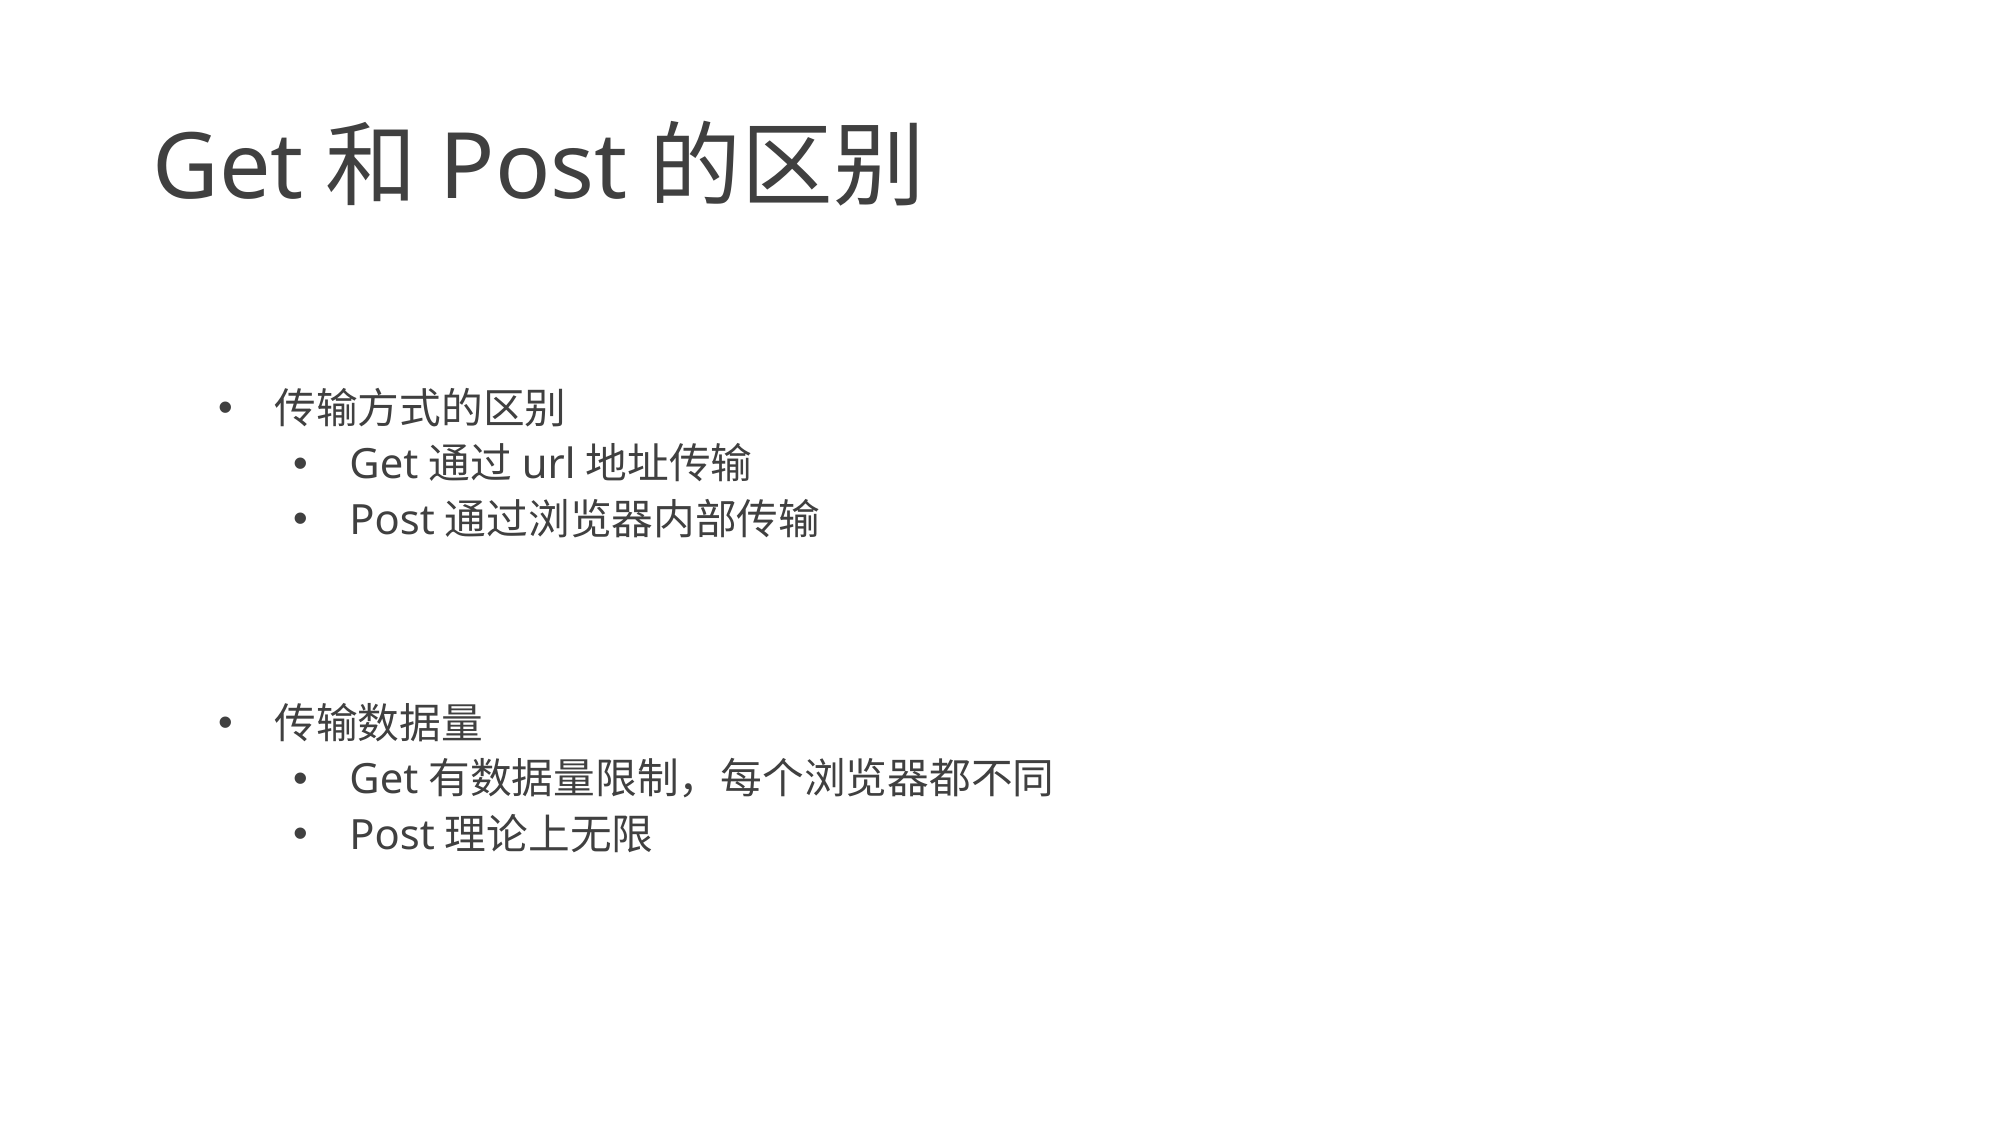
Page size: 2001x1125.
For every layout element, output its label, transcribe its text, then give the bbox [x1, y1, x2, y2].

title Get和Post的区别 [137, 59, 1863, 278]
list 传输方式的区别 Get通过url地址传输 Post通过浏览器内部传输 传输数据量 Get有数据量限制，每个浏览器都不同 Post理论上无限 [137, 299, 1863, 1014]
